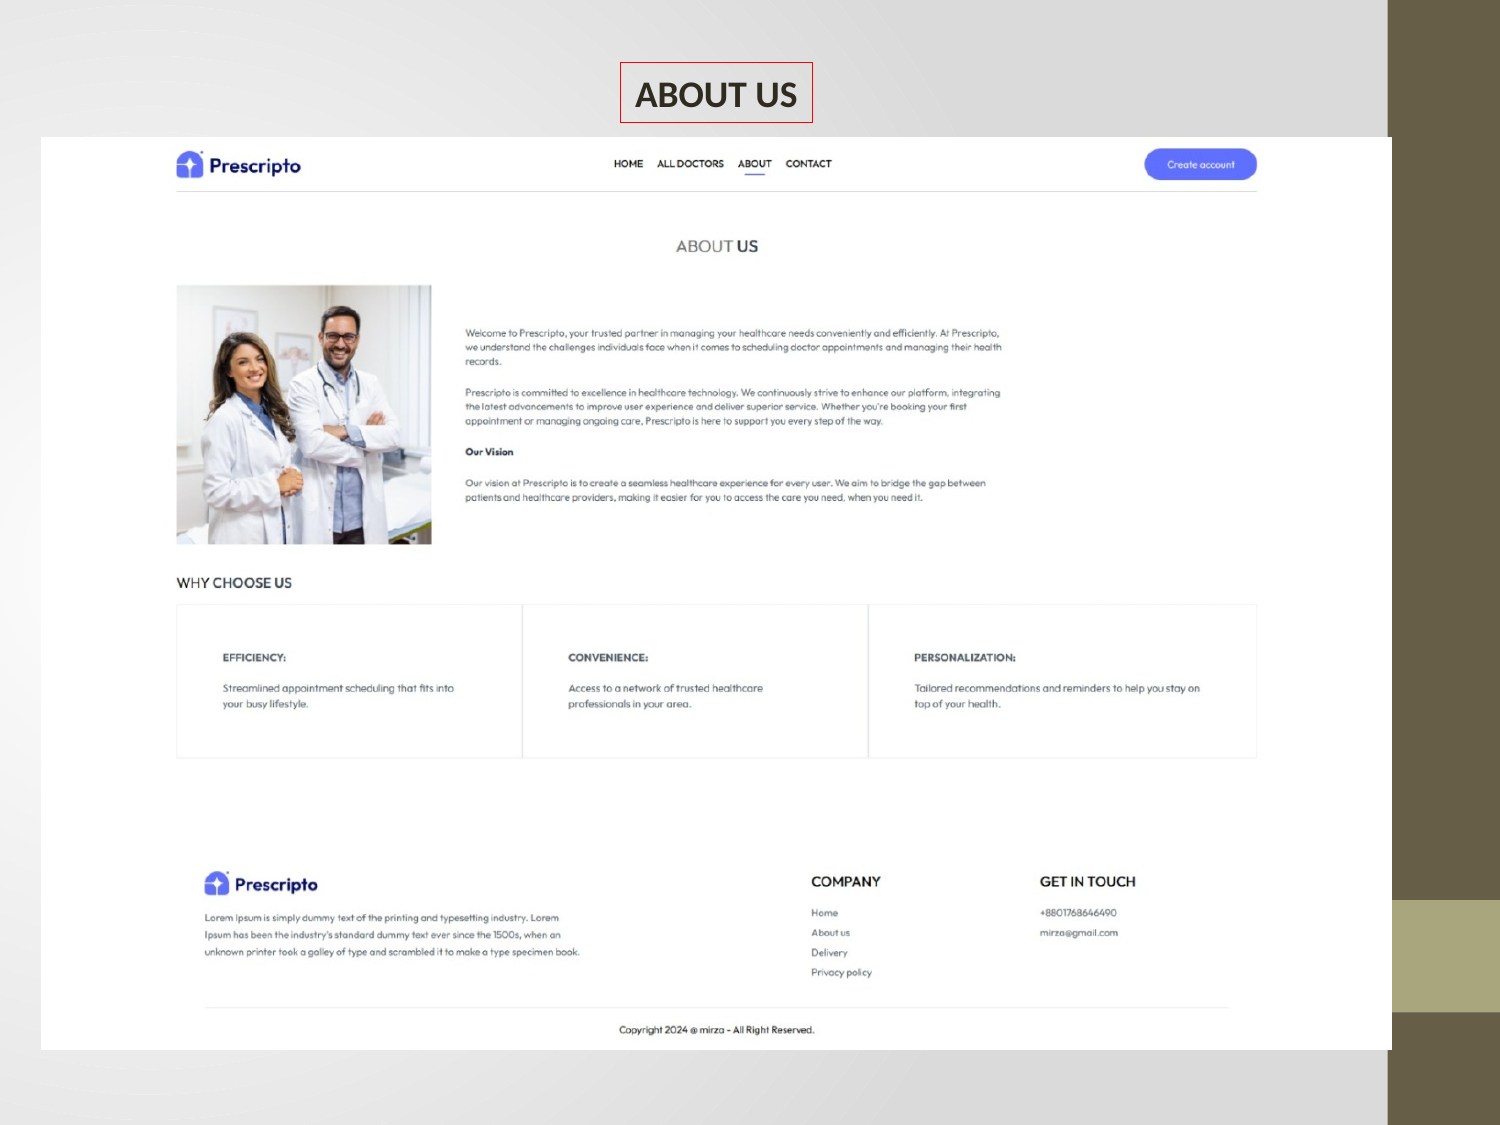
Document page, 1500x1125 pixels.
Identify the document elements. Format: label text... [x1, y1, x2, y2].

text_box ABOUT US [620, 62, 813, 123]
picture [40, 136, 1393, 1051]
